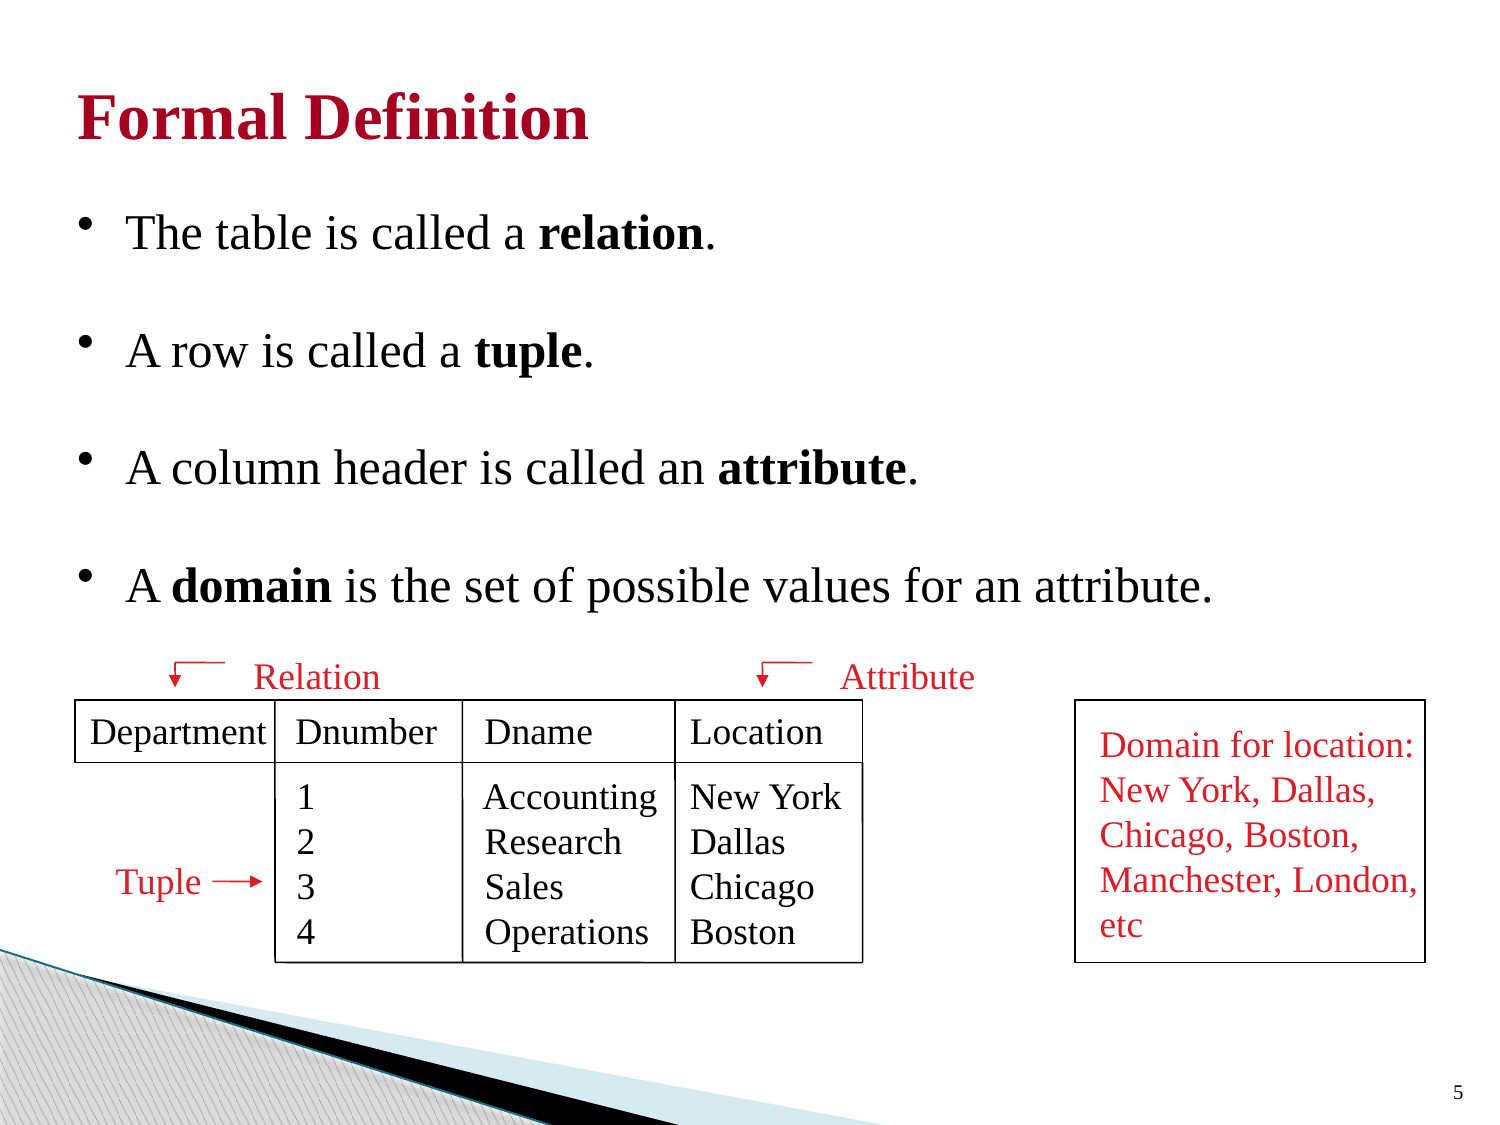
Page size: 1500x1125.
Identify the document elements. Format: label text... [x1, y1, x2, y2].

text_box [1074, 699, 1425, 963]
text_box Relation [238, 644, 396, 704]
text_box [756, 663, 769, 688]
text_box [217, 875, 263, 888]
text_box [168, 663, 182, 688]
text_box Attribute [825, 644, 991, 704]
text_box Tuple [100, 849, 217, 910]
text_box Formal Definition The table is called a relation. A row is called a tuple. A column header is called an attribute. A domain is the set of possible values for an attribute. [62, 62, 1500, 680]
text_box Domain for location: New York, Dallas, Chicago, Boston, Manchester, London, etc [1084, 712, 1434, 953]
text_box Department Dnumber Dname Location 1 Accounting New York 2 Research Dallas 3 Sales Chicago 4 Operations Boston [74, 699, 900, 960]
slide_number 5 [1418, 1051, 1479, 1112]
